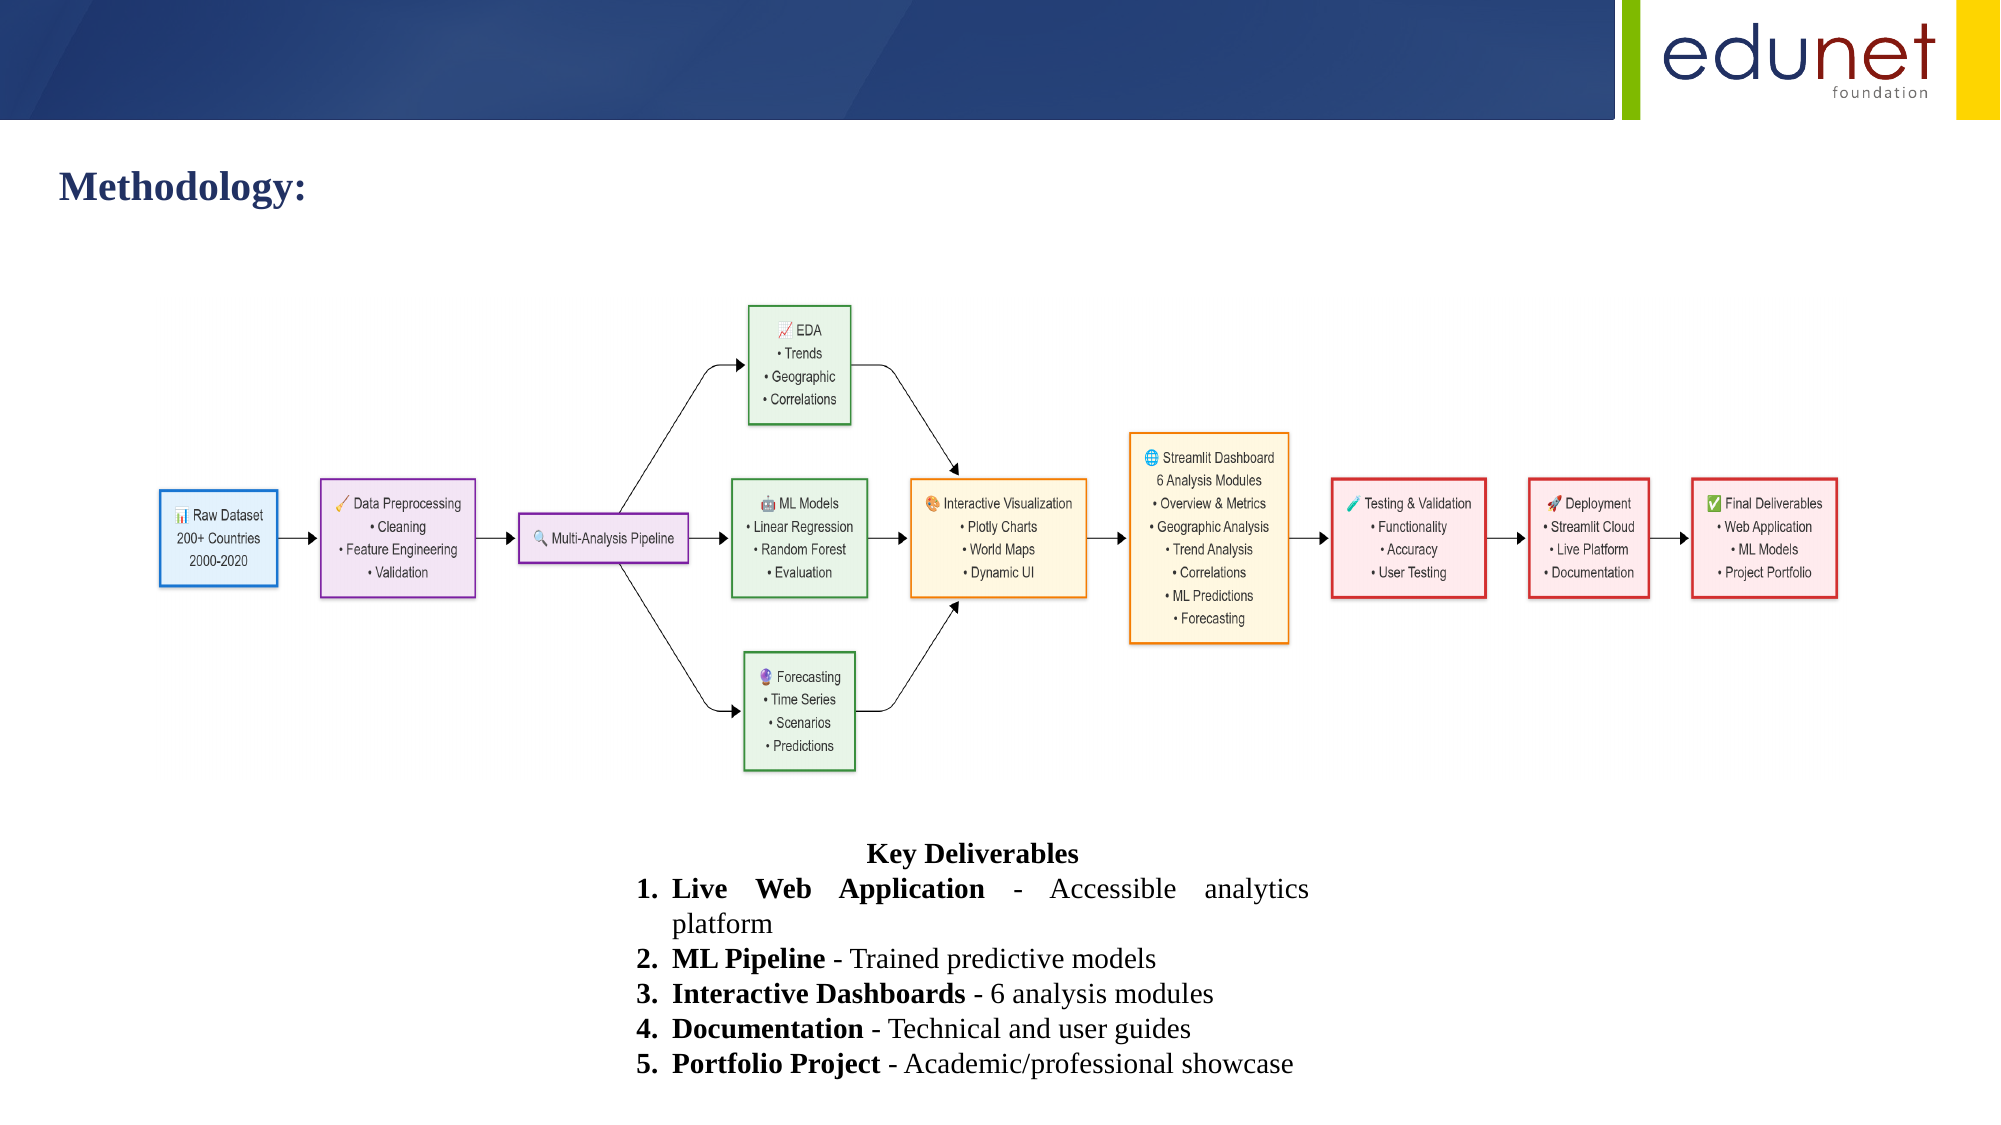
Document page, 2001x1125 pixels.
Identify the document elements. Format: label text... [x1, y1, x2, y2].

picture [1652, 12, 1948, 108]
picture [153, 297, 1847, 780]
text_box Methodology: [43, 150, 1045, 216]
text_box Key Deliverables Live Web Application - Accessible analytics platform ML Pipeline - Trained predictive models Interactive Dashboards - 6 analysis modules Documentation - Technical and user guides Portfolio Project - Academic/professional showcase [621, 826, 1325, 1087]
